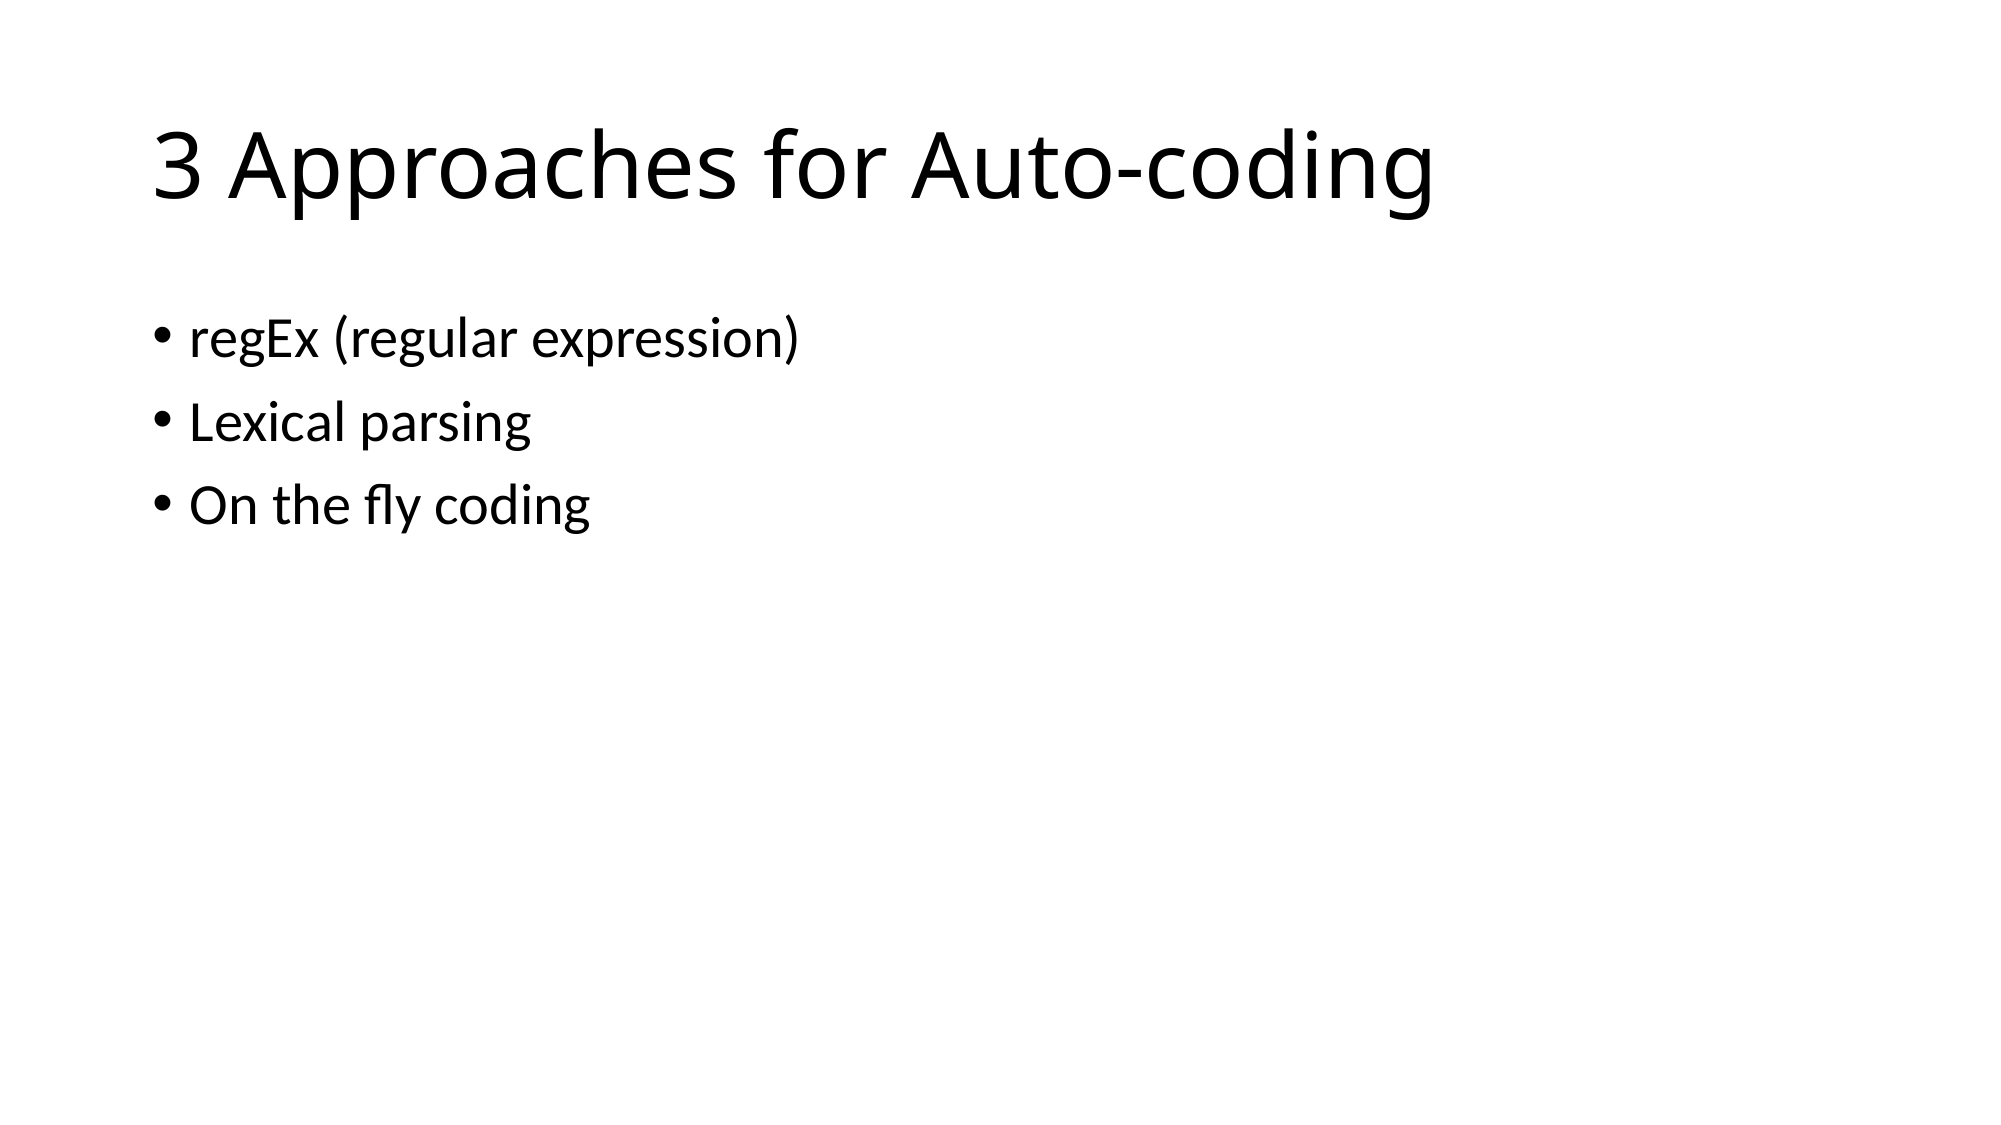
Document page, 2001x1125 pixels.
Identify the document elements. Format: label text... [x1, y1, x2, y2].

list regEx (regular expression) Lexical parsing On the fly coding [137, 299, 1863, 1014]
title 3 Approaches for Auto-coding [137, 59, 1863, 278]
